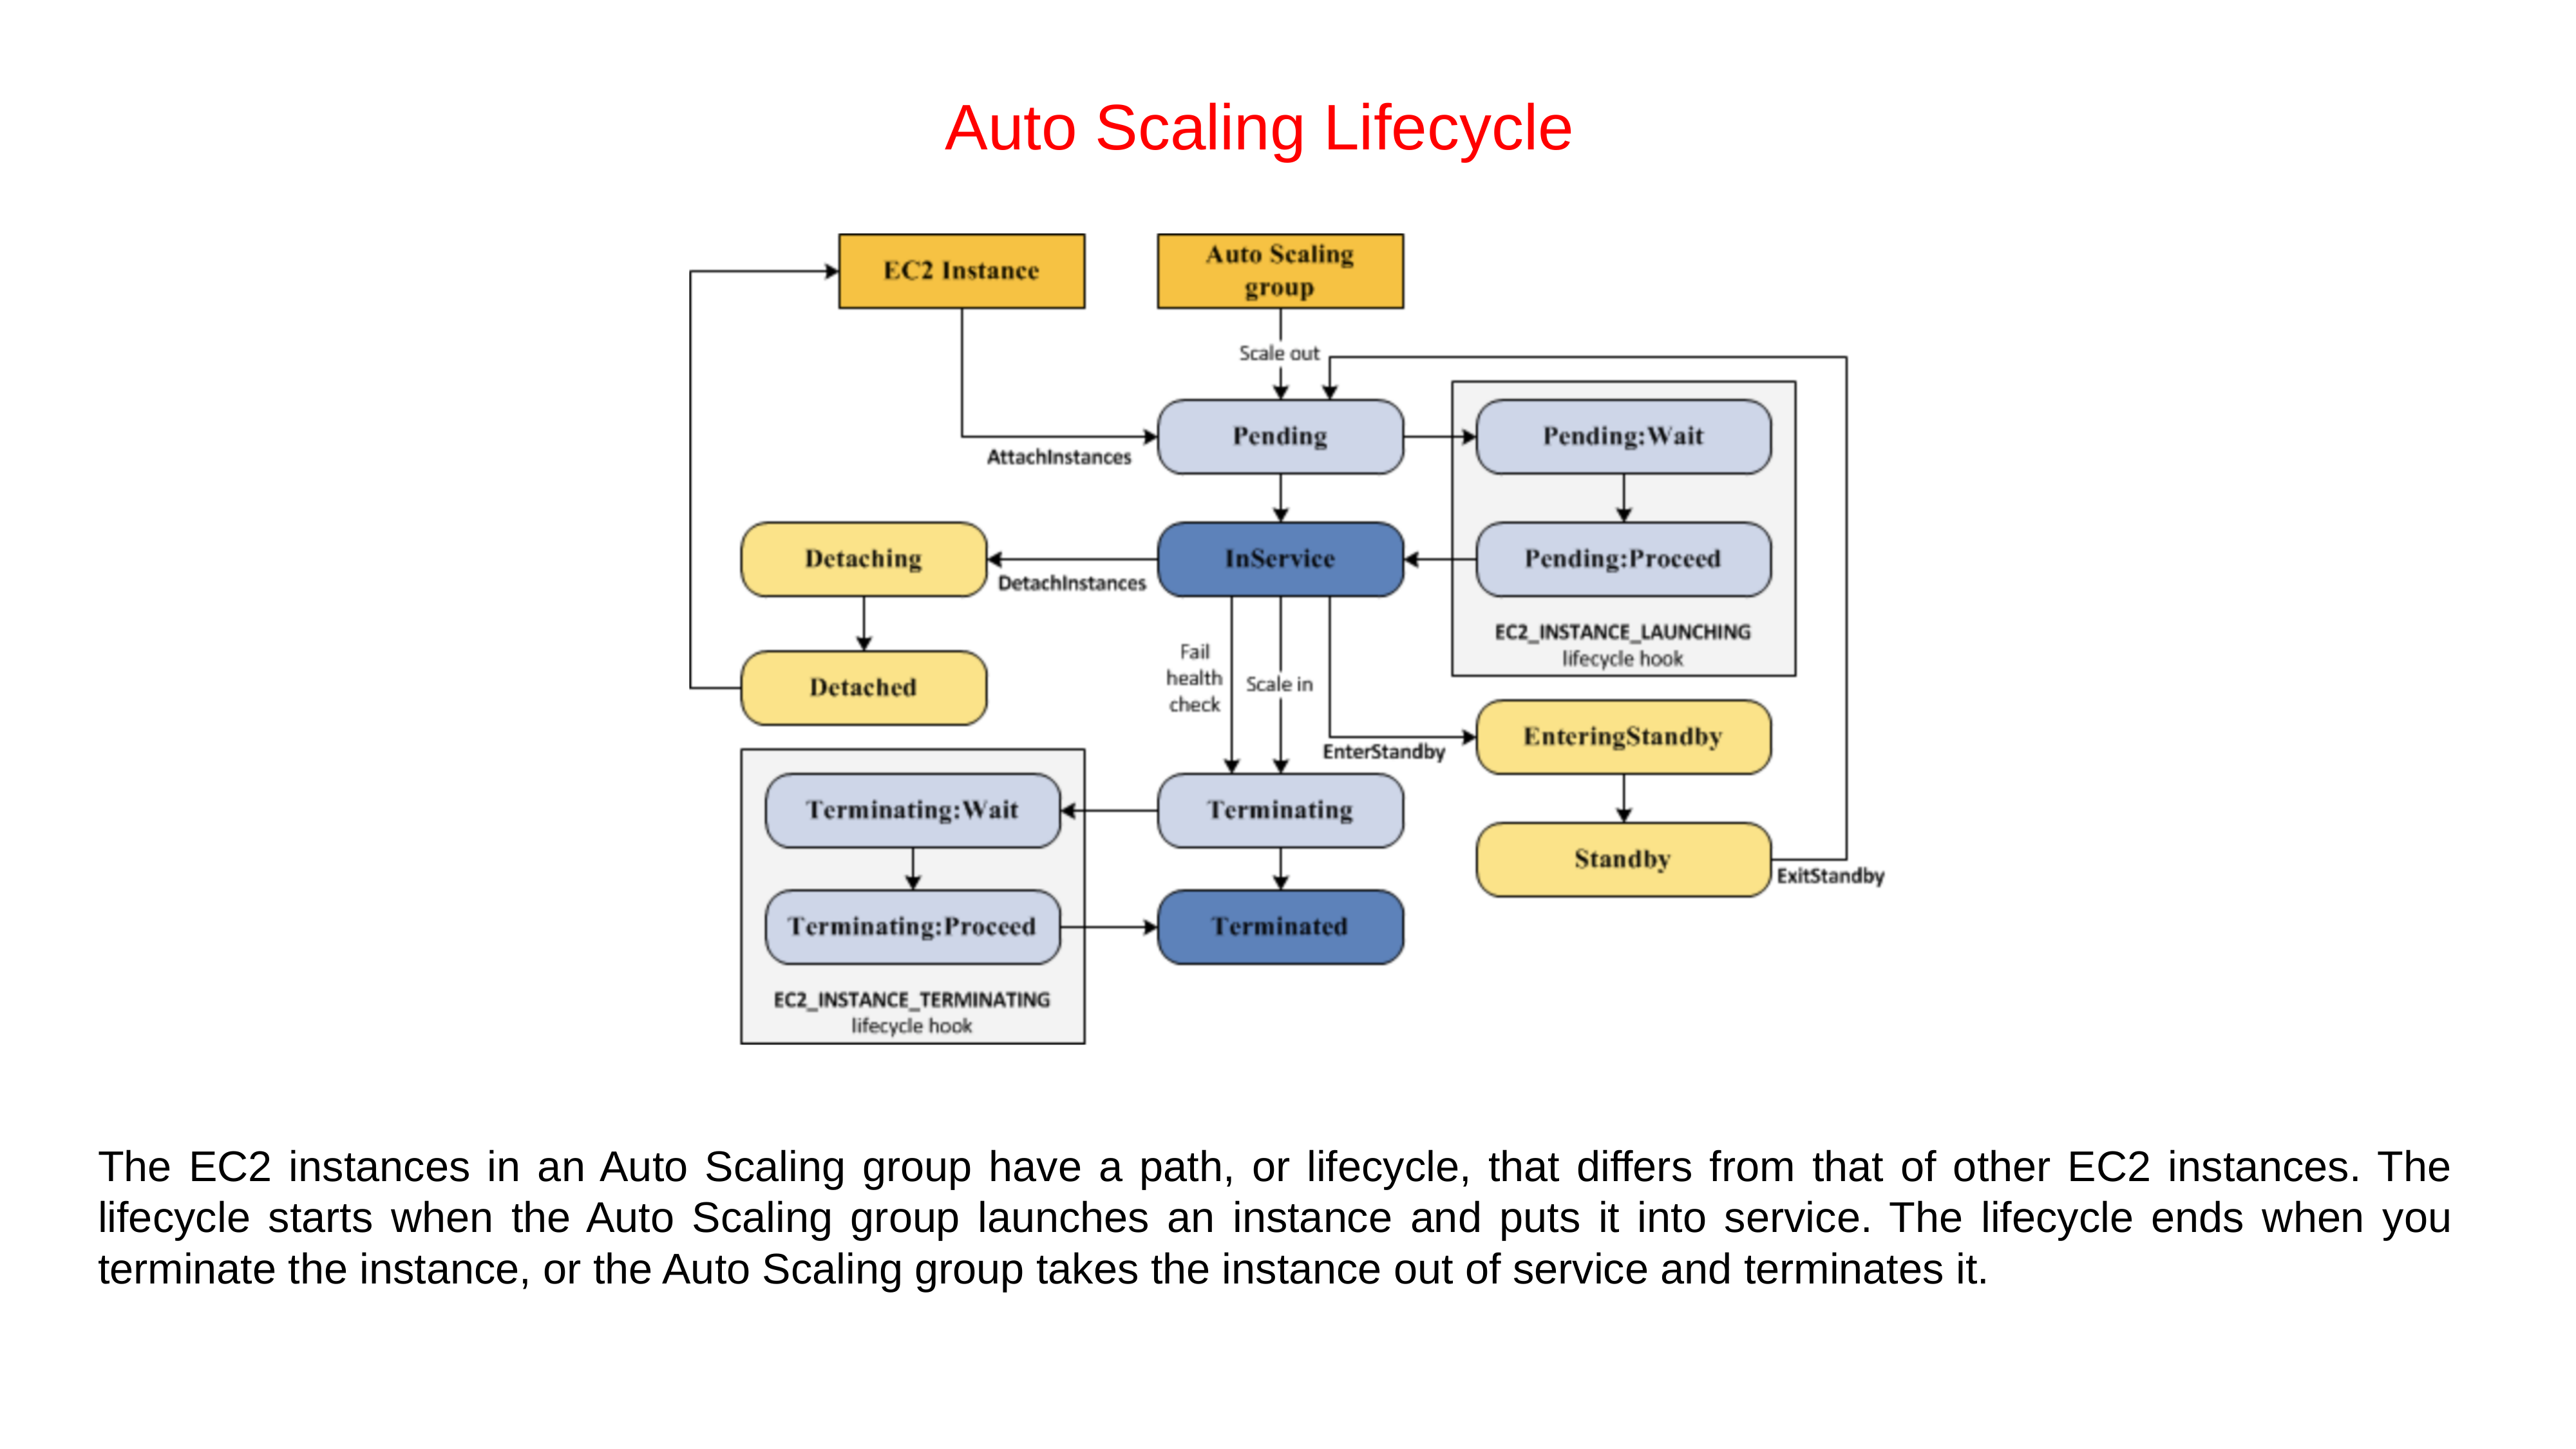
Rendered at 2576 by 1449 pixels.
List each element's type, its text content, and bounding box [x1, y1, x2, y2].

picture [652, 201, 1920, 1088]
text_box The EC2 instances in an Auto Scaling group have a path, or lifecycle, that differs from that of other EC2 instances. The lifecycle starts when the Auto Scaling group launches an instance and puts it into service. The lifecycle ends when you terminate the instance, or the Auto Scaling group takes the instance out of service and terminates it. [88, 1133, 2463, 1439]
text_box Auto Scaling Lifecycle [56, 80, 2463, 167]
